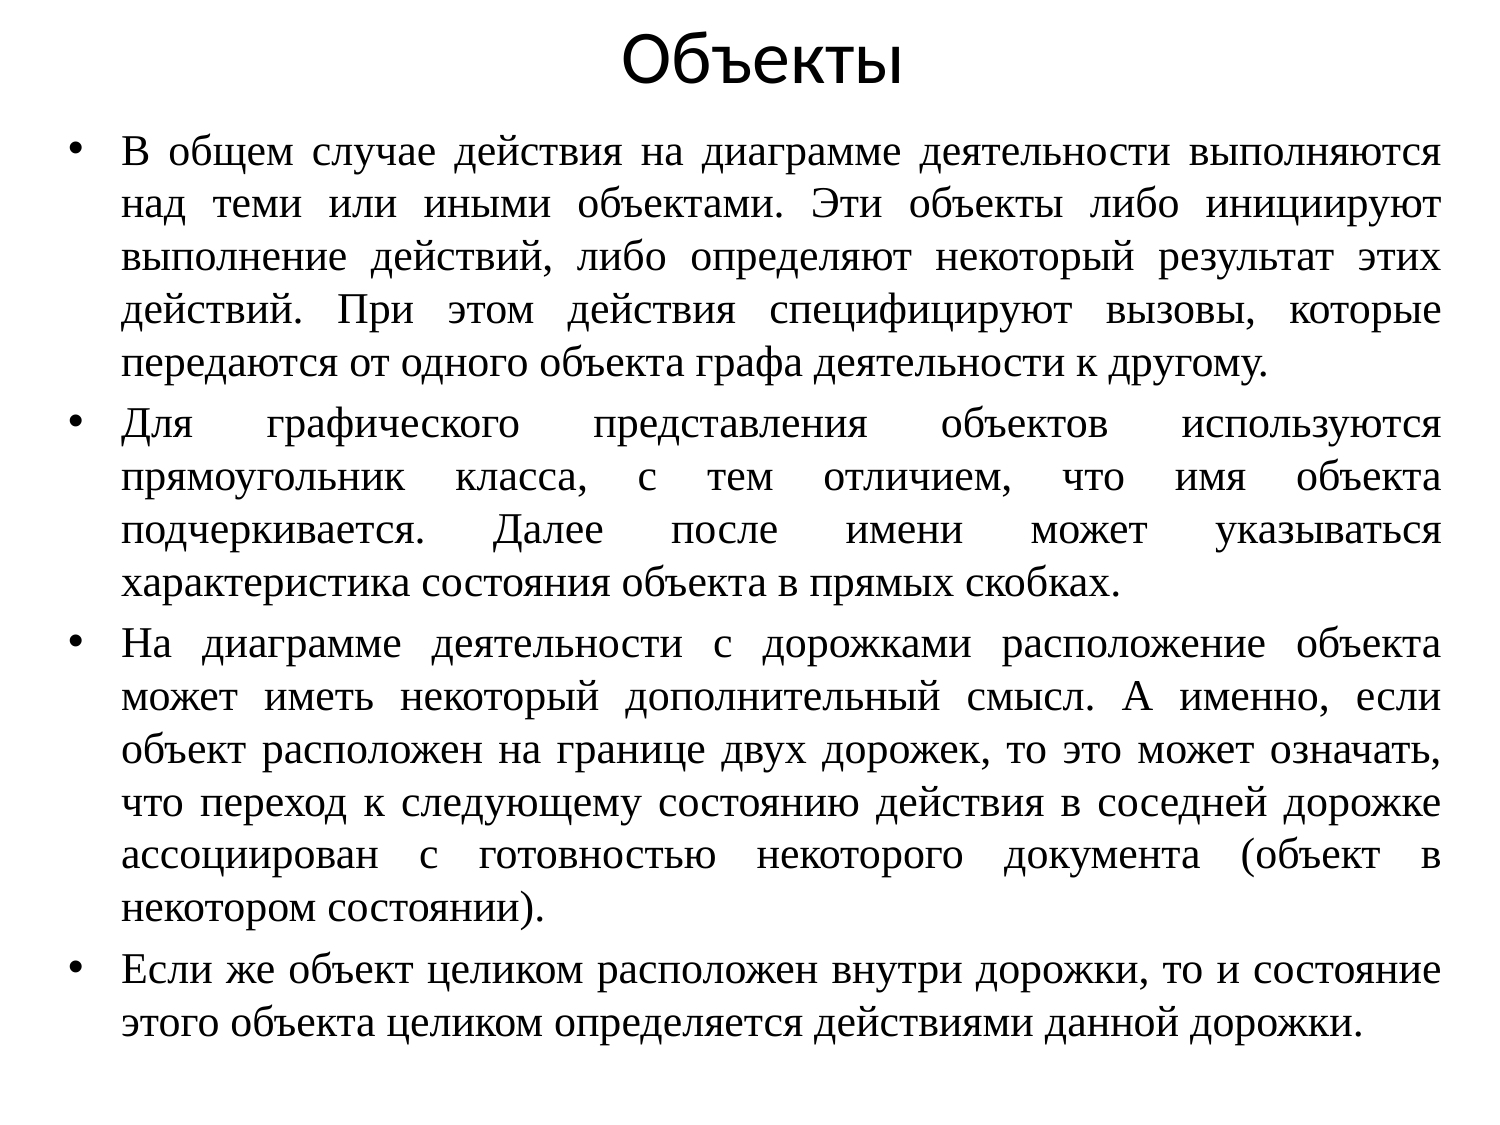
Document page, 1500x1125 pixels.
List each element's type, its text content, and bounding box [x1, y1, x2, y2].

title Объекты [88, 0, 1439, 107]
list В общем случае действия на диаграмме деятельности выполняются над теми или иными объектами. Эти объекты либо инициируют выполнение действий, либо определяют некоторый результат этих действий. При этом действия специфицируют вызовы, которые передаются от одного объекта графа деятельности к другому. Для графического представления объектов используются прямоугольник класса, с тем отличием, что имя объекта подчеркивается. Далее после имени может указываться характеристика состояния объекта в прямых скобках. На диаграмме деятельности с дорожками расположение объекта может иметь некоторый дополнительный смысл. А именно, если объект расположен на границе двух дорожек, то это может означать, что переход к следующему состоянию действия в соседней дорожке ассоциирован с готовностью некоторого документа (объект в некотором состоянии). Если же объект целиком расположен внутри дорожки, то и состояние этого объекта целиком определяется действиями данной дорожки. [53, 113, 1459, 1106]
